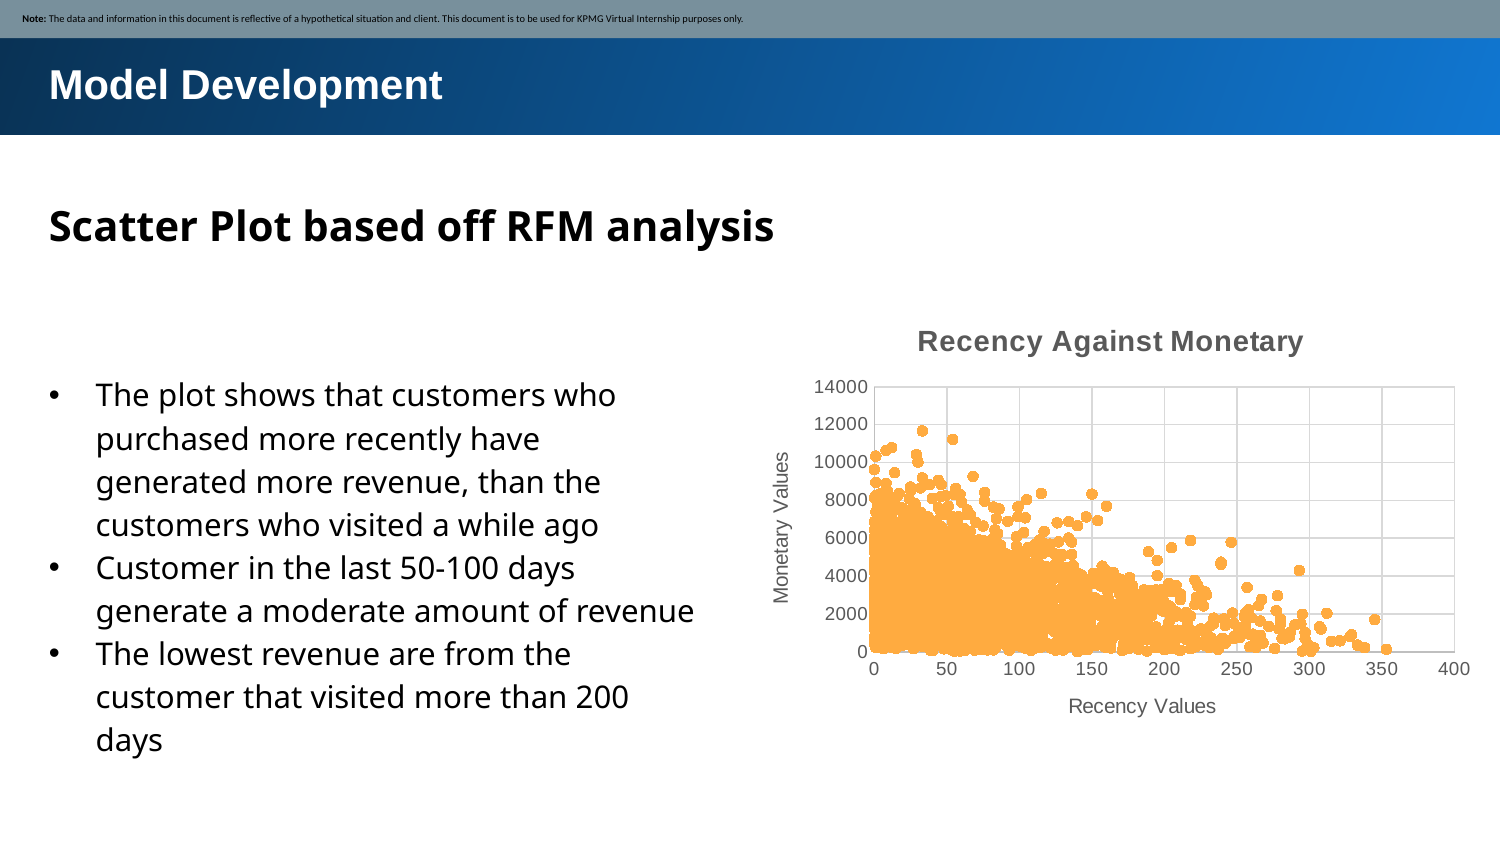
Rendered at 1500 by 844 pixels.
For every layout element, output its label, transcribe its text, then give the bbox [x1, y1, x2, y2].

text_box Note: The data and information in this document is reflective of a hypothetical situation and client. This document is to be used for KPMG Virtual Internship purposes only. [0, 0, 1500, 39]
text_box Scatter Plot based off RFM analysis [33, 177, 1439, 266]
text_box Model Development [33, 43, 1439, 124]
chart [735, 299, 1487, 750]
text_box The plot shows that customers who purchased more recently have generated more revenue, than the customers who visited a while ago Customer in the last 50-100 days generate a moderate amount of revenue The lowest revenue are from the customer that visited more than 200 days [33, 355, 712, 773]
text_box [0, 39, 1500, 135]
